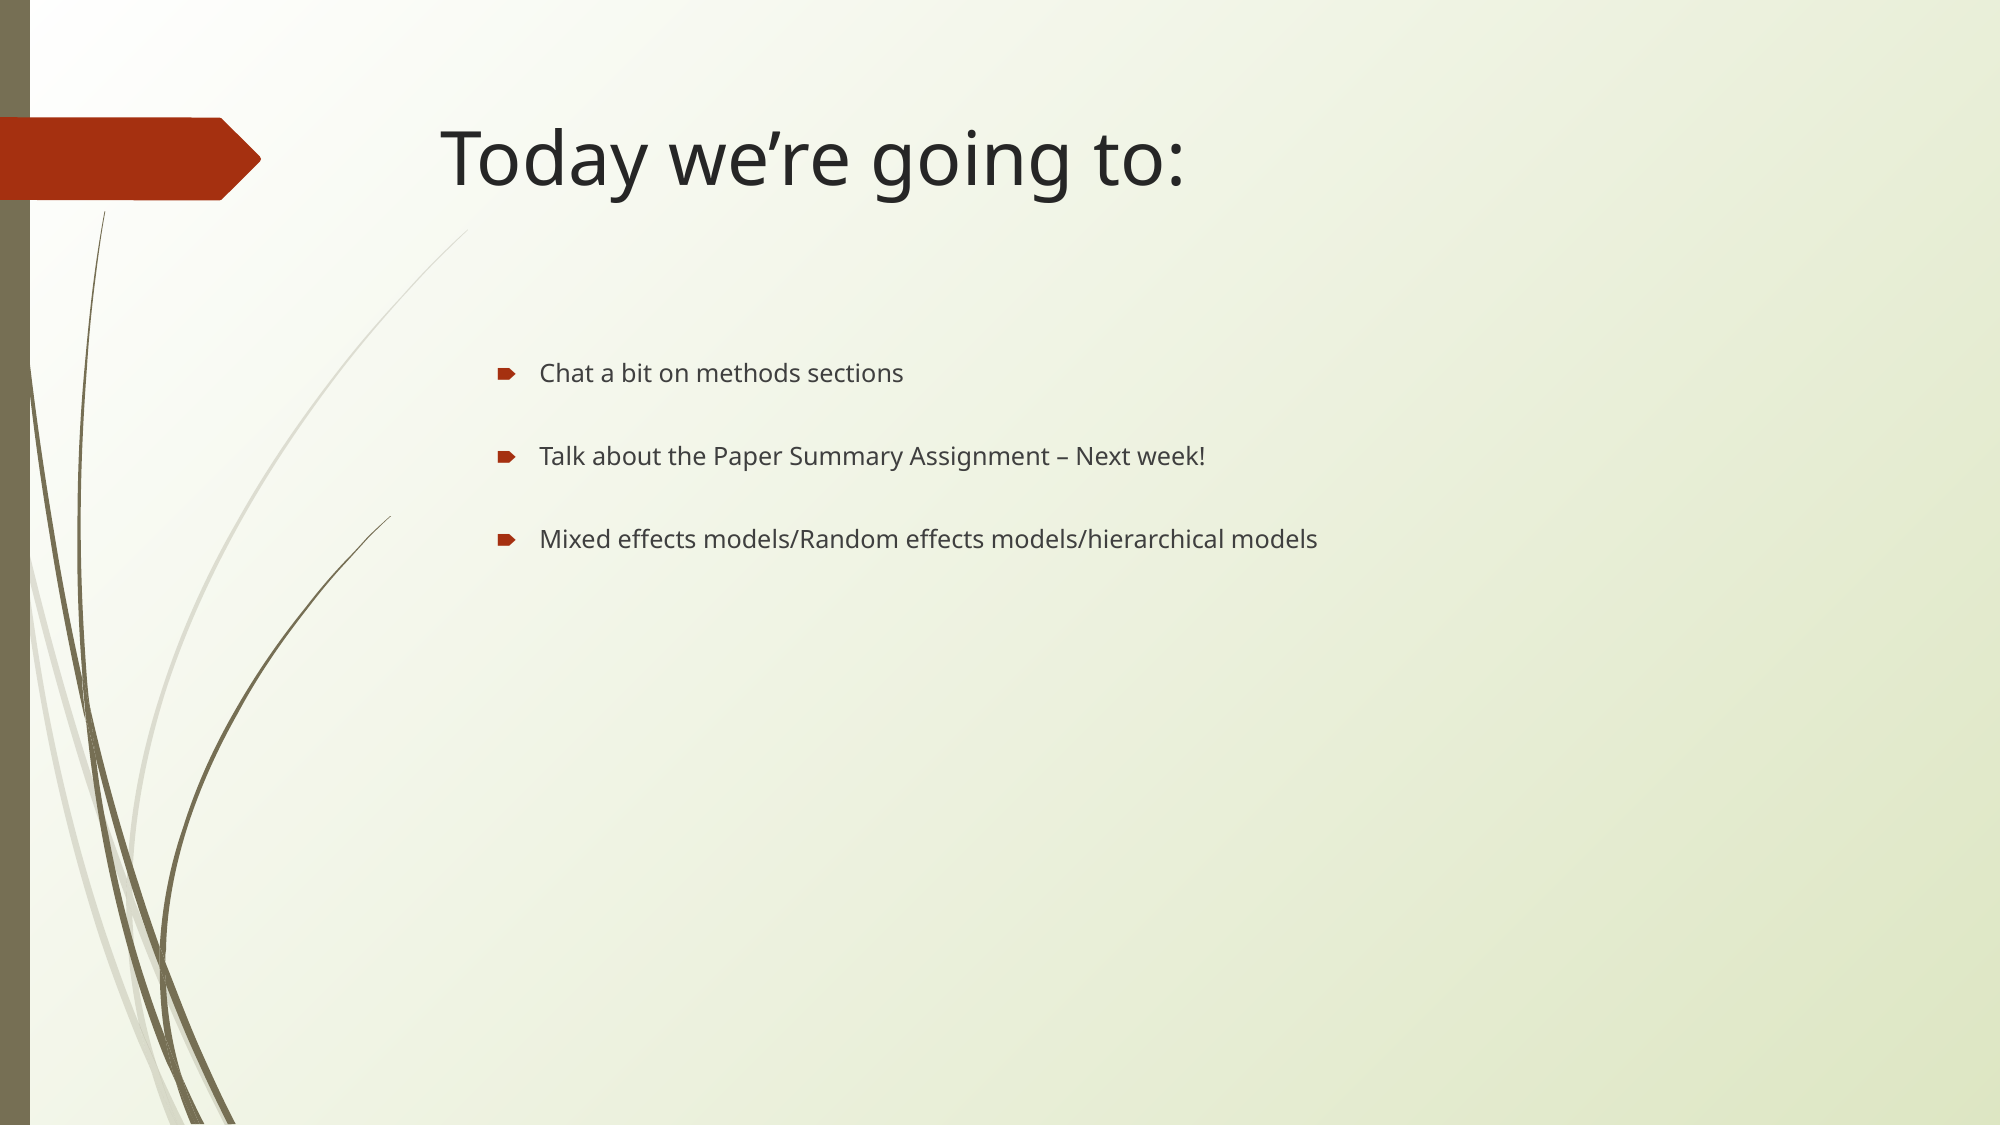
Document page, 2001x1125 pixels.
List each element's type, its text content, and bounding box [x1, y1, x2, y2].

title Today we’re going to: [425, 102, 1888, 313]
list Chat a bit on methods sections Talk about the Paper Summary Assignment – Next week! Mixed effects models/Random effects models/hierarchical models [424, 350, 1888, 563]
